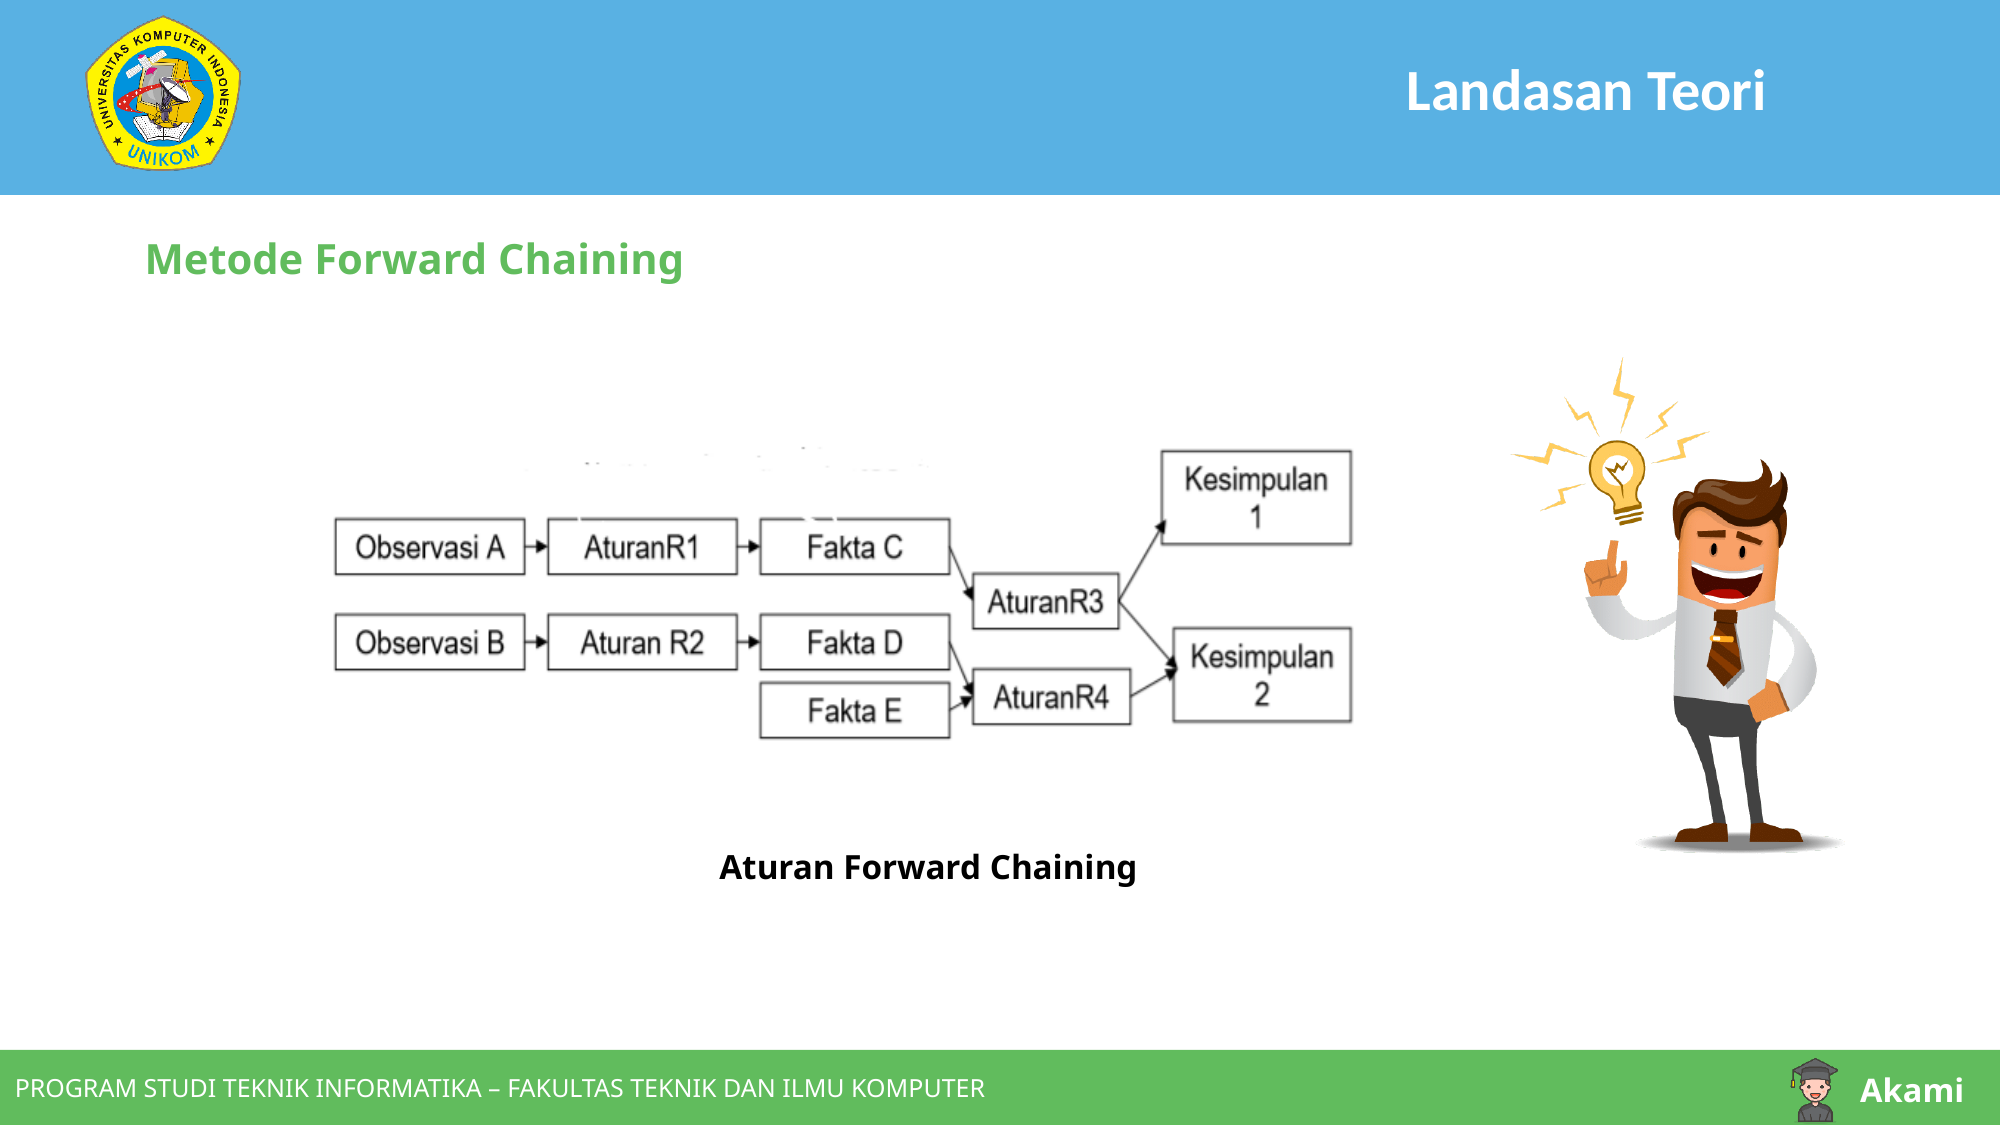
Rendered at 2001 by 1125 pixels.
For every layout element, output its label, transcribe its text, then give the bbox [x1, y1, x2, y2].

picture [1781, 1057, 1849, 1125]
text_box Akami [1849, 1067, 2000, 1118]
text_box Landasan Teori [1391, 52, 1957, 141]
text_box PROGRAM STUDI TEKNIK INFORMATIKA – FAKULTAS TEKNIK DAN ILMU KOMPUTER [0, 1049, 2000, 1125]
picture [331, 393, 1361, 744]
text_box Metode Forward Chaining [85, 231, 744, 273]
picture [85, 15, 241, 171]
text_box [0, 0, 2000, 196]
text_box Aturan Forward Chaining [684, 818, 1173, 894]
picture [1435, 348, 1951, 864]
